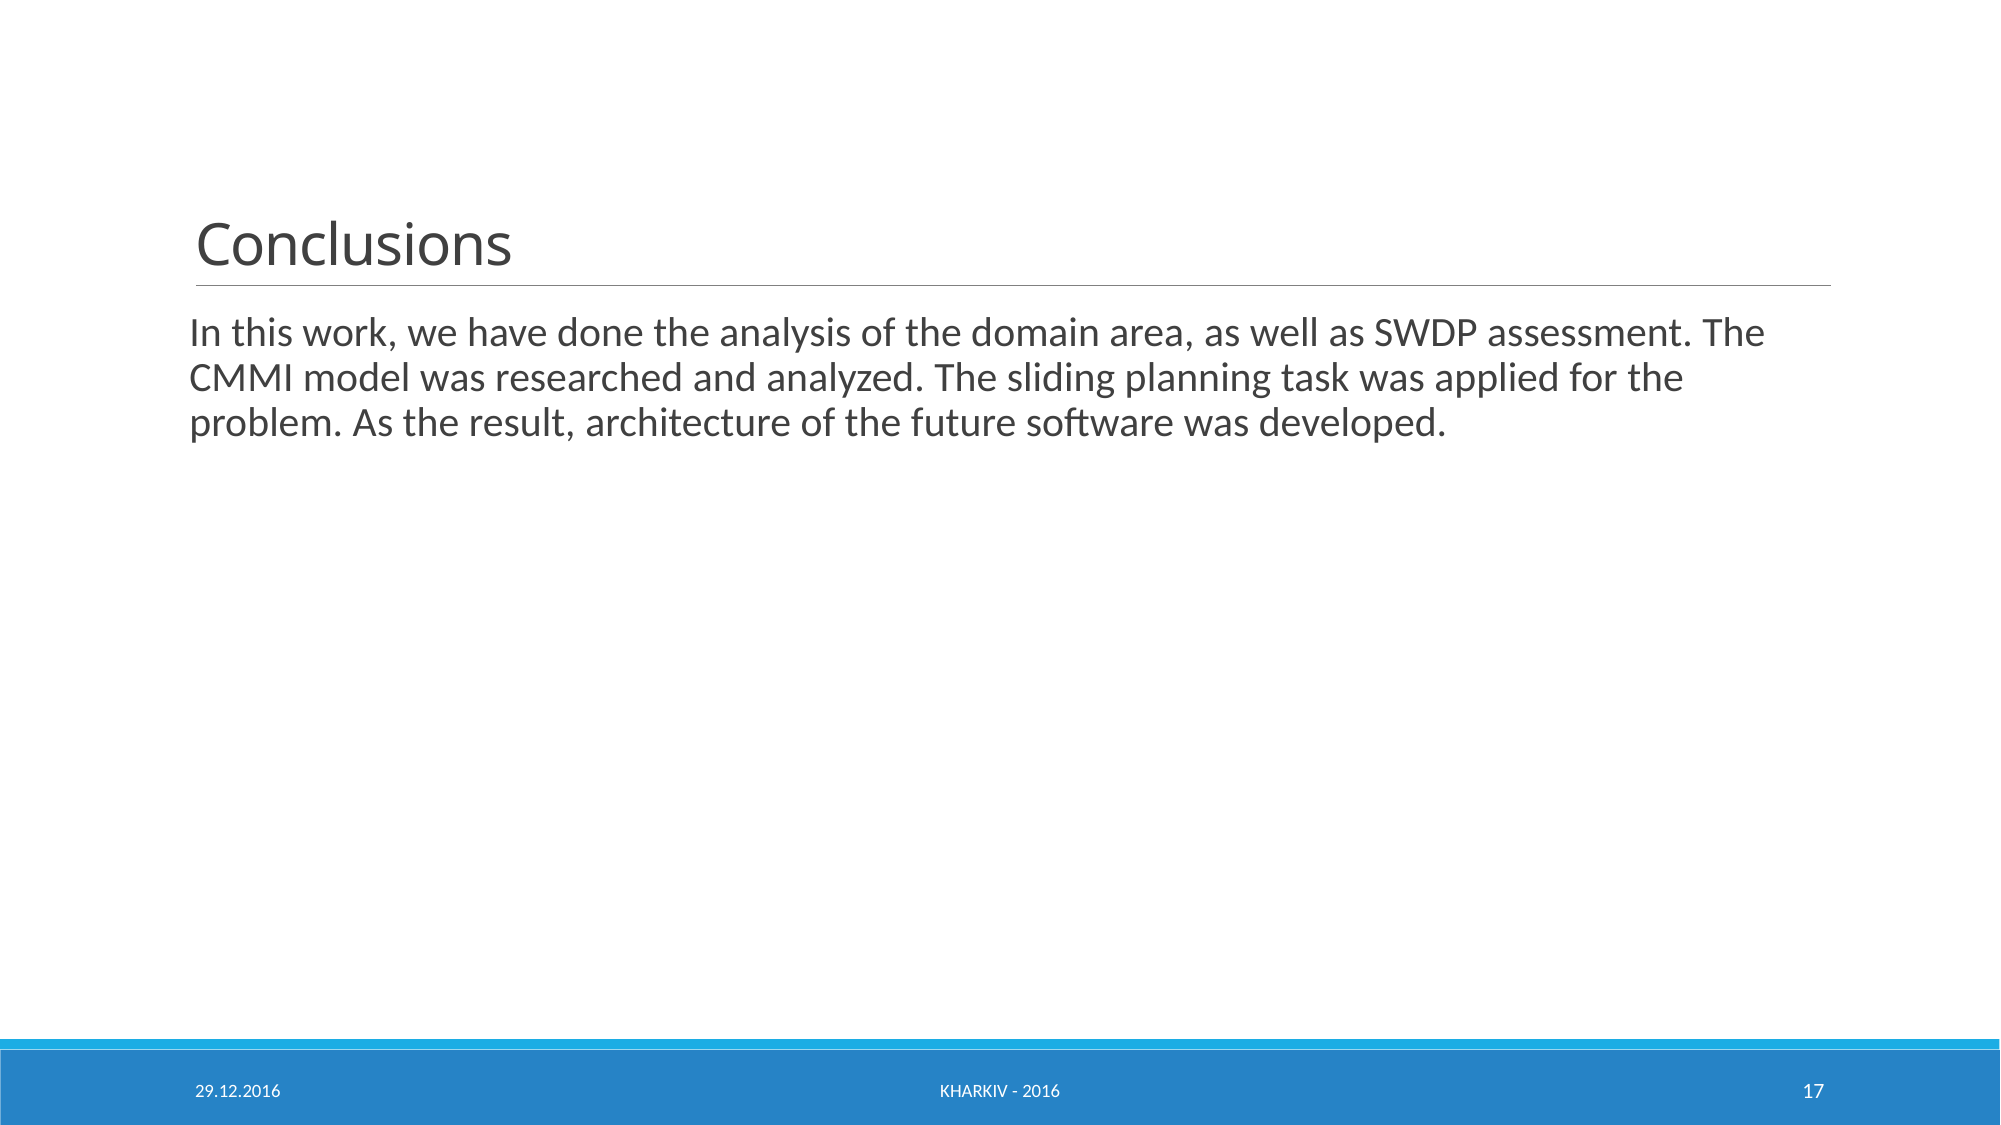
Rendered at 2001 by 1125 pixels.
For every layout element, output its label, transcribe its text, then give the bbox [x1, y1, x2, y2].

footer Kharkiv - 2016 [604, 1059, 1396, 1120]
title Conclusions [180, 47, 1830, 285]
slide_number 17 [1624, 1059, 1840, 1120]
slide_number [180, 1059, 586, 1120]
list In this work, we have done the analysis of the domain area, as well as SWDP assessment. The CMMI model was researched and analyzed. The sliding planning task was applied for the problem. As the result, architecture of the future software was developed. [189, 302, 1840, 963]
